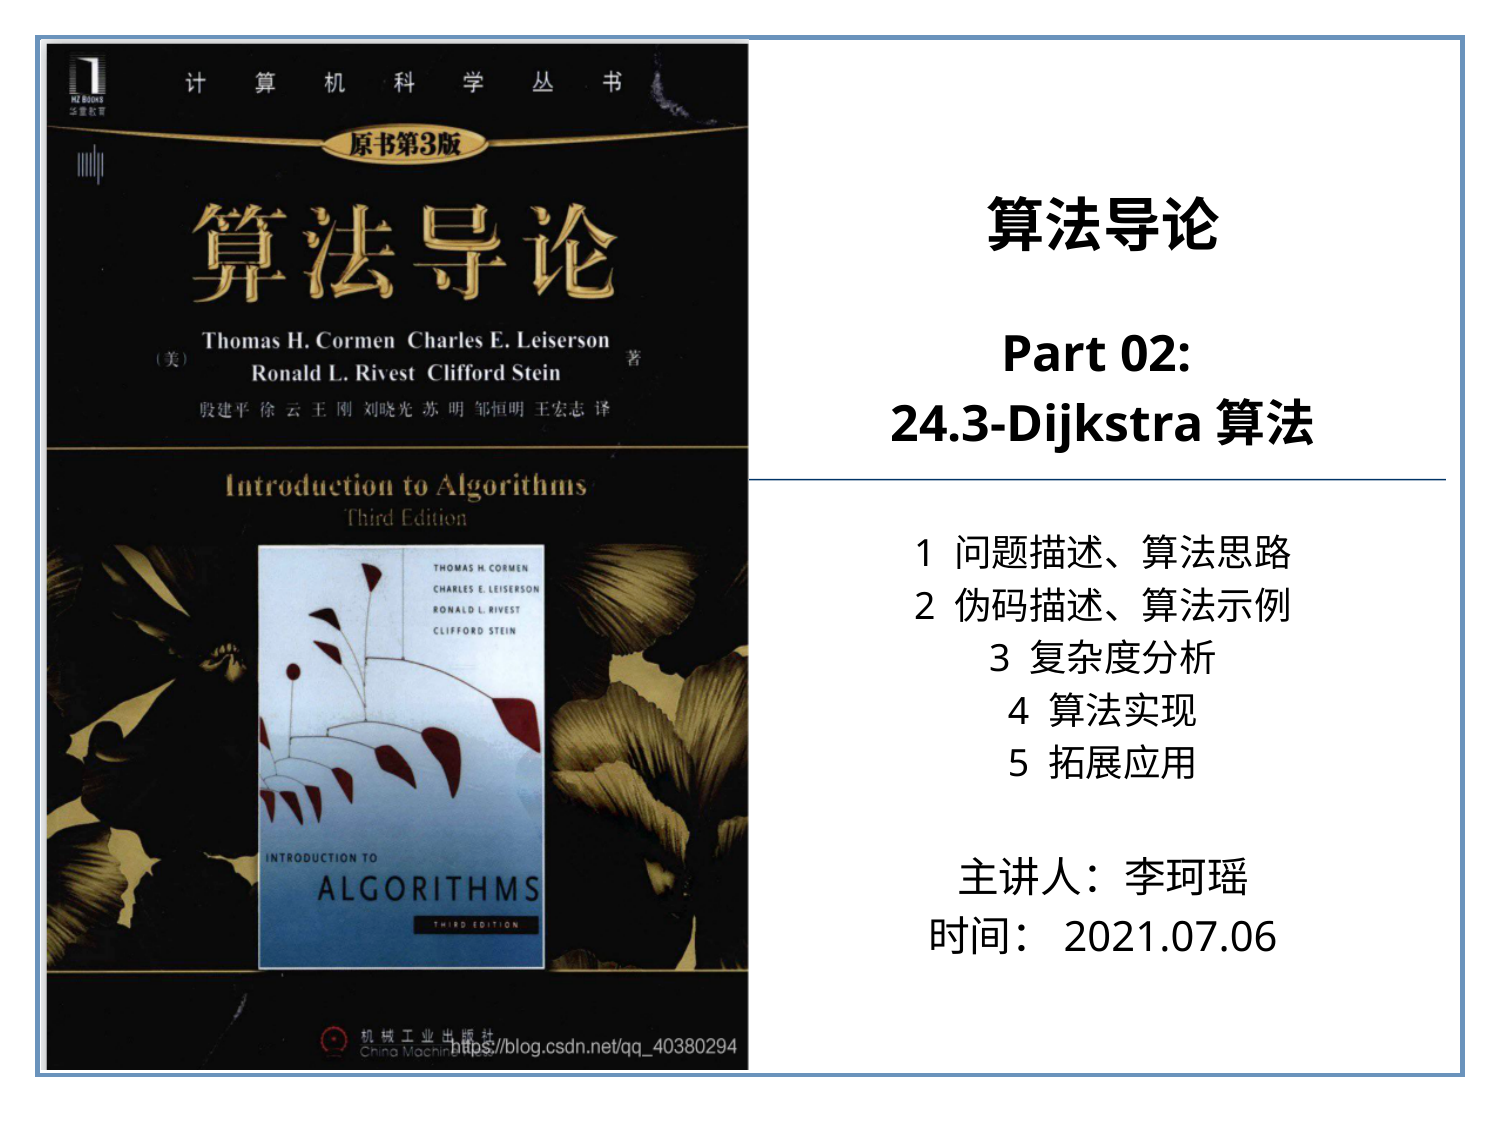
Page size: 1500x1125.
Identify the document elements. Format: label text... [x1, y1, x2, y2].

picture [40, 39, 749, 1070]
title 算法导论 [956, 172, 1250, 273]
text_box Part 02: 24.3-Dijkstra算法 1 问题描述、算法思路 2 伪码描述、算法示例 3 复杂度分析 4 算法实现 5 拓展应用 主讲人：李珂瑶 时间：2021.07.06 [841, 314, 1365, 729]
